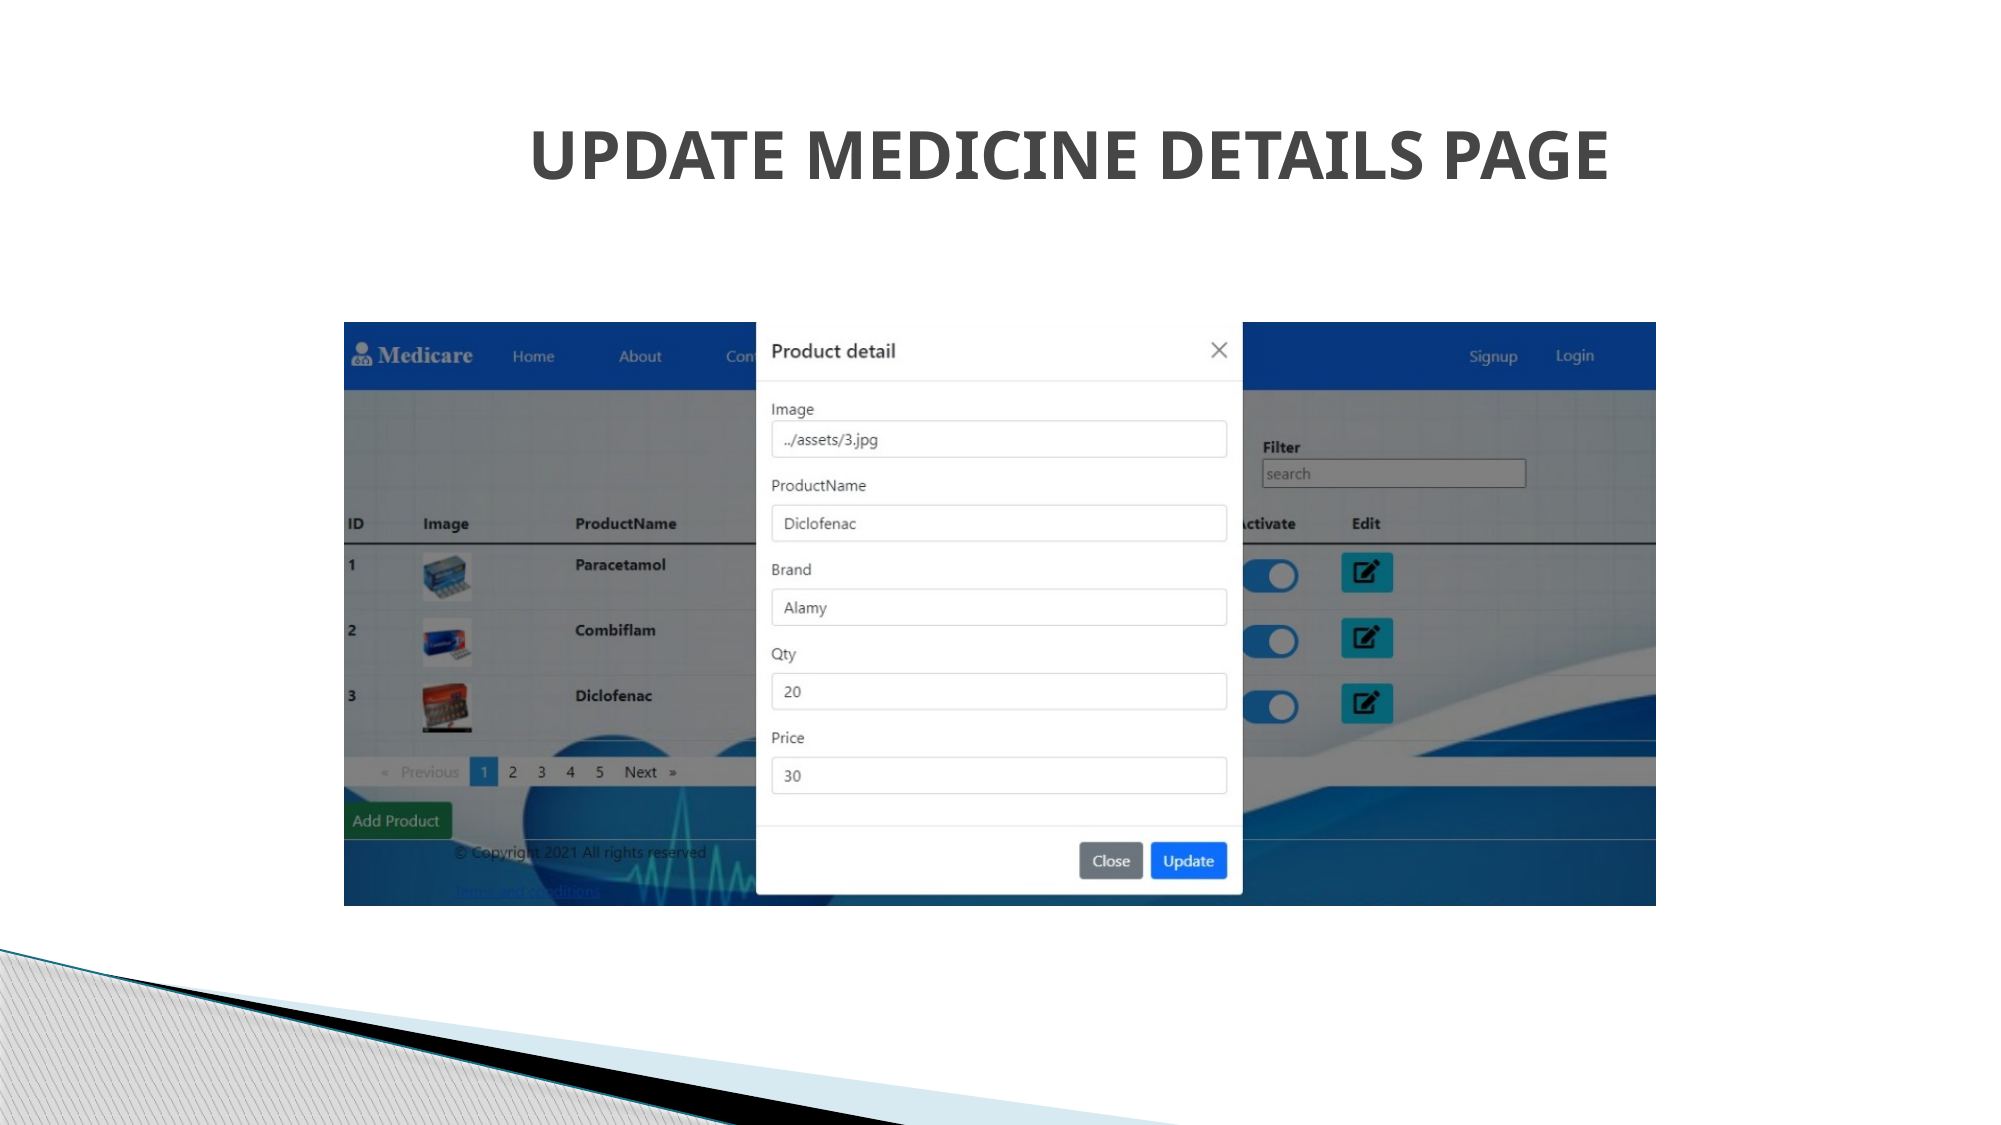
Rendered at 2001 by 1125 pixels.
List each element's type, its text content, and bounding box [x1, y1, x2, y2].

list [344, 322, 1656, 906]
title UPDATE MEDICINE DETAILS PAGE [396, 85, 1859, 222]
